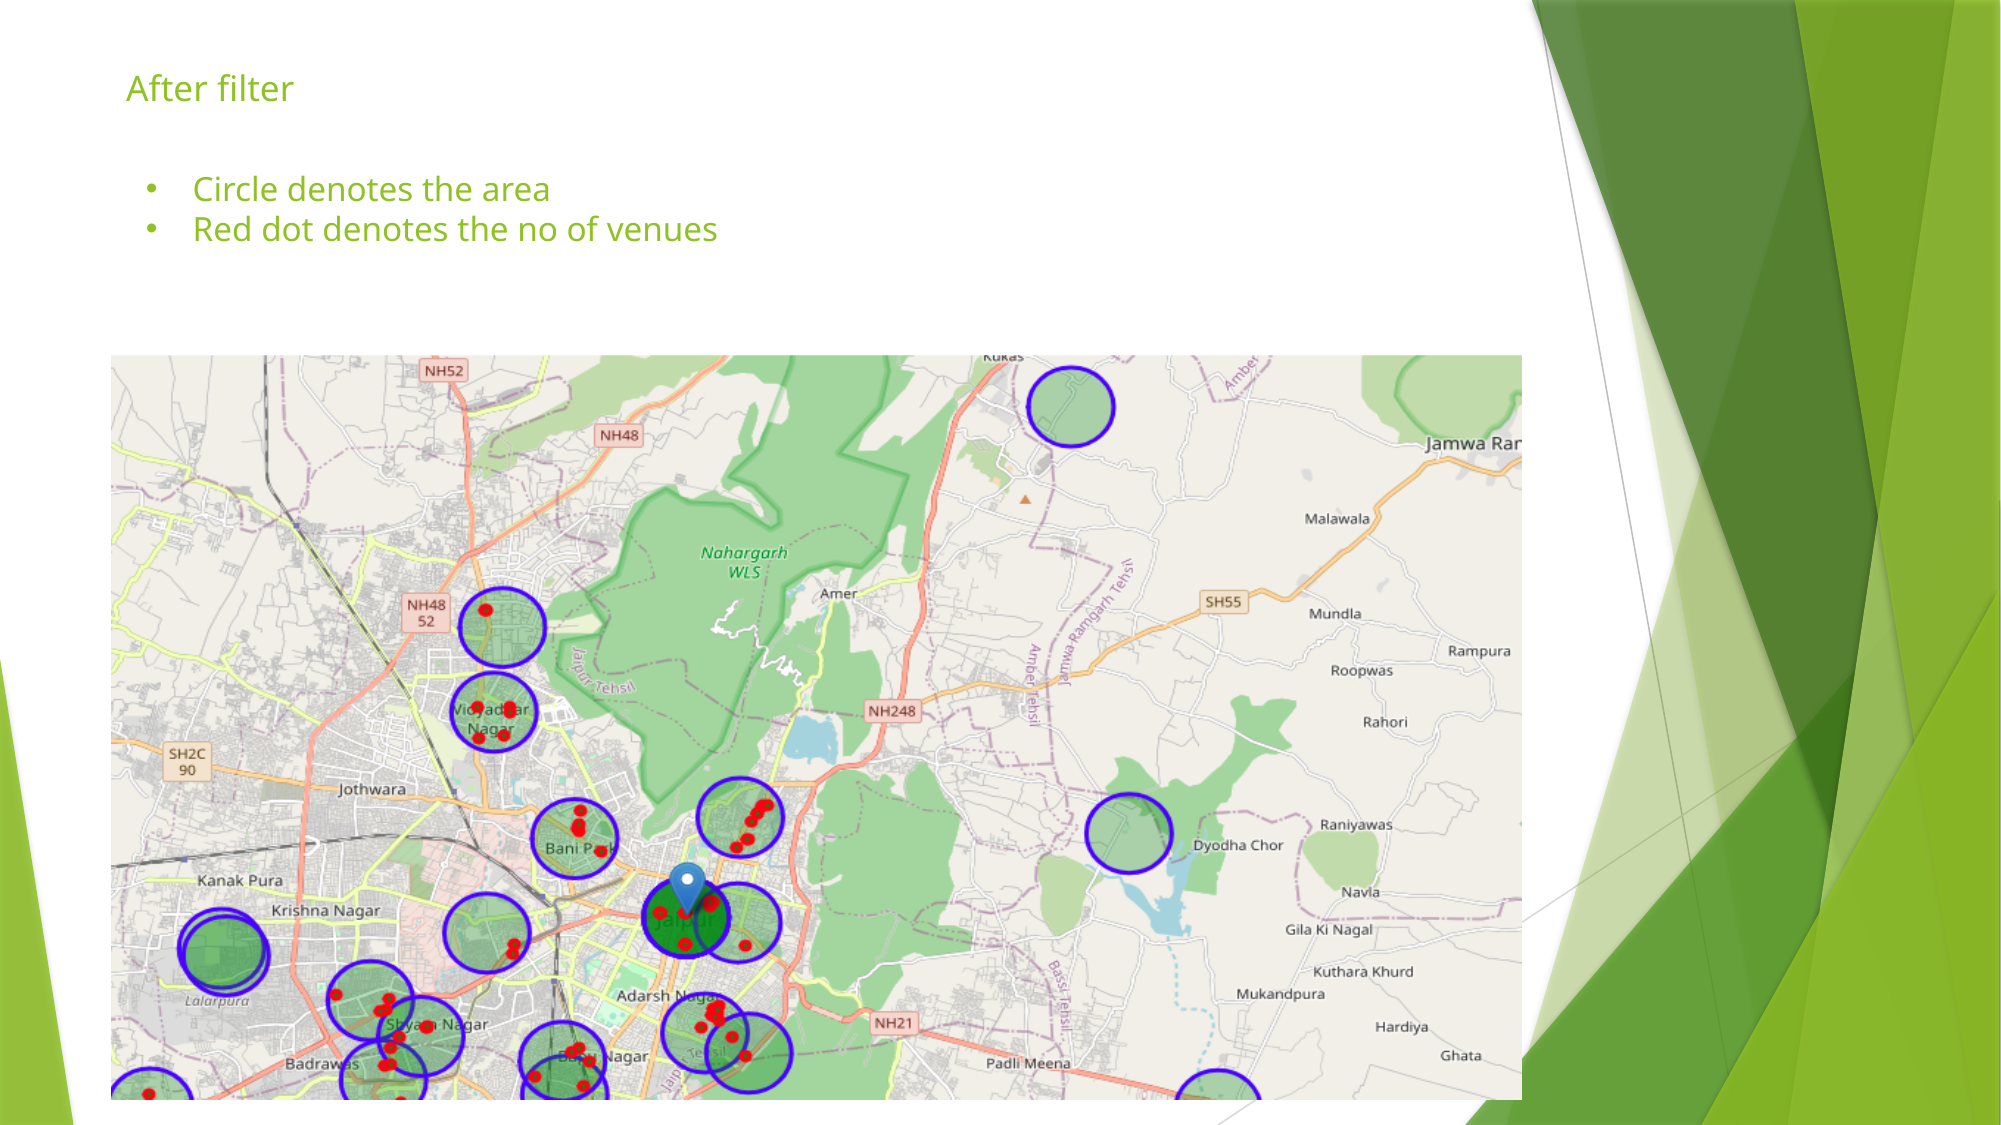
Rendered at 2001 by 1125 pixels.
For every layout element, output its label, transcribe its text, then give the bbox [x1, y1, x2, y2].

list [110, 353, 1522, 1100]
text_box Circle denotes the area Red dot denotes the no of venues [130, 161, 734, 256]
title After filter [111, 58, 1522, 160]
